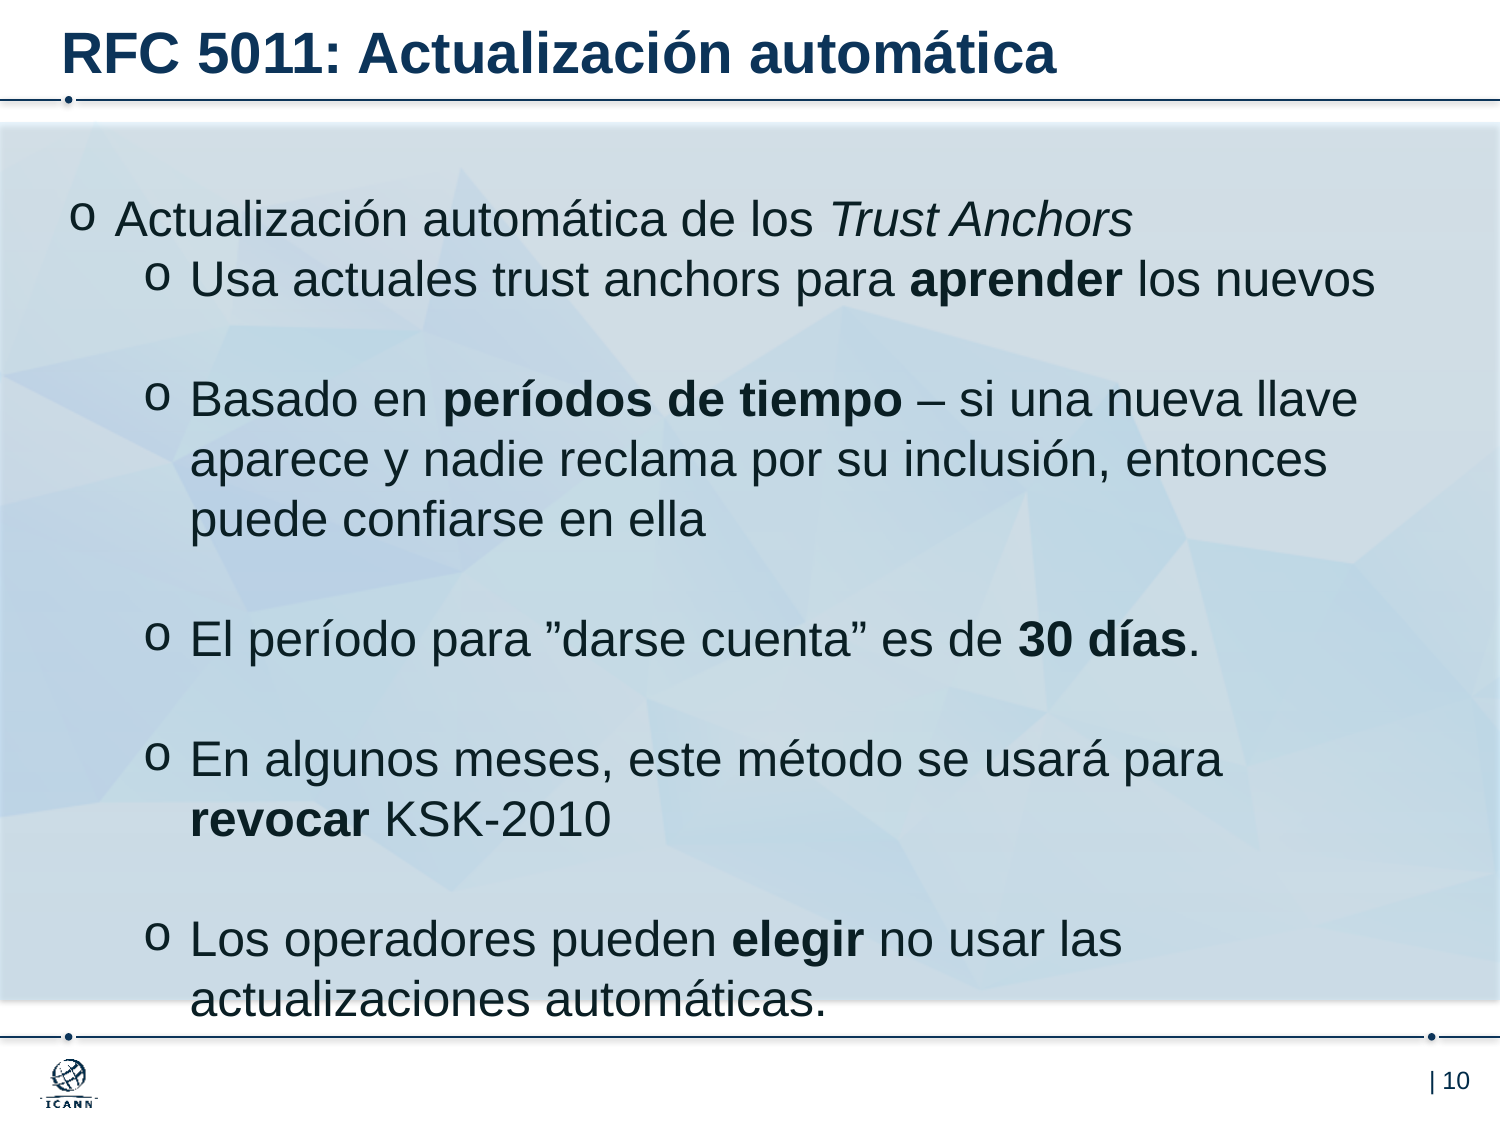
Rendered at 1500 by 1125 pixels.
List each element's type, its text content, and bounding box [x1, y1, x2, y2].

picture [0, 1000, 1500, 1125]
picture [0, 0, 1500, 122]
title RFC 5011: Actualización automática [61, 7, 1376, 82]
text_box Actualización automática de los Trust Anchors Usa actuales trust anchors para aprender los nuevos Basado en períodos de tiempo – si una nueva llave aparece y nadie reclama por su inclusión, entonces puede confiarse en ella El período para ”darse cuenta” es de 30 días. En algunos meses, este método se usará para revocar KSK-2010 Los operadores pueden elegir no usar las actualizaciones automáticas. [67, 186, 1398, 1027]
